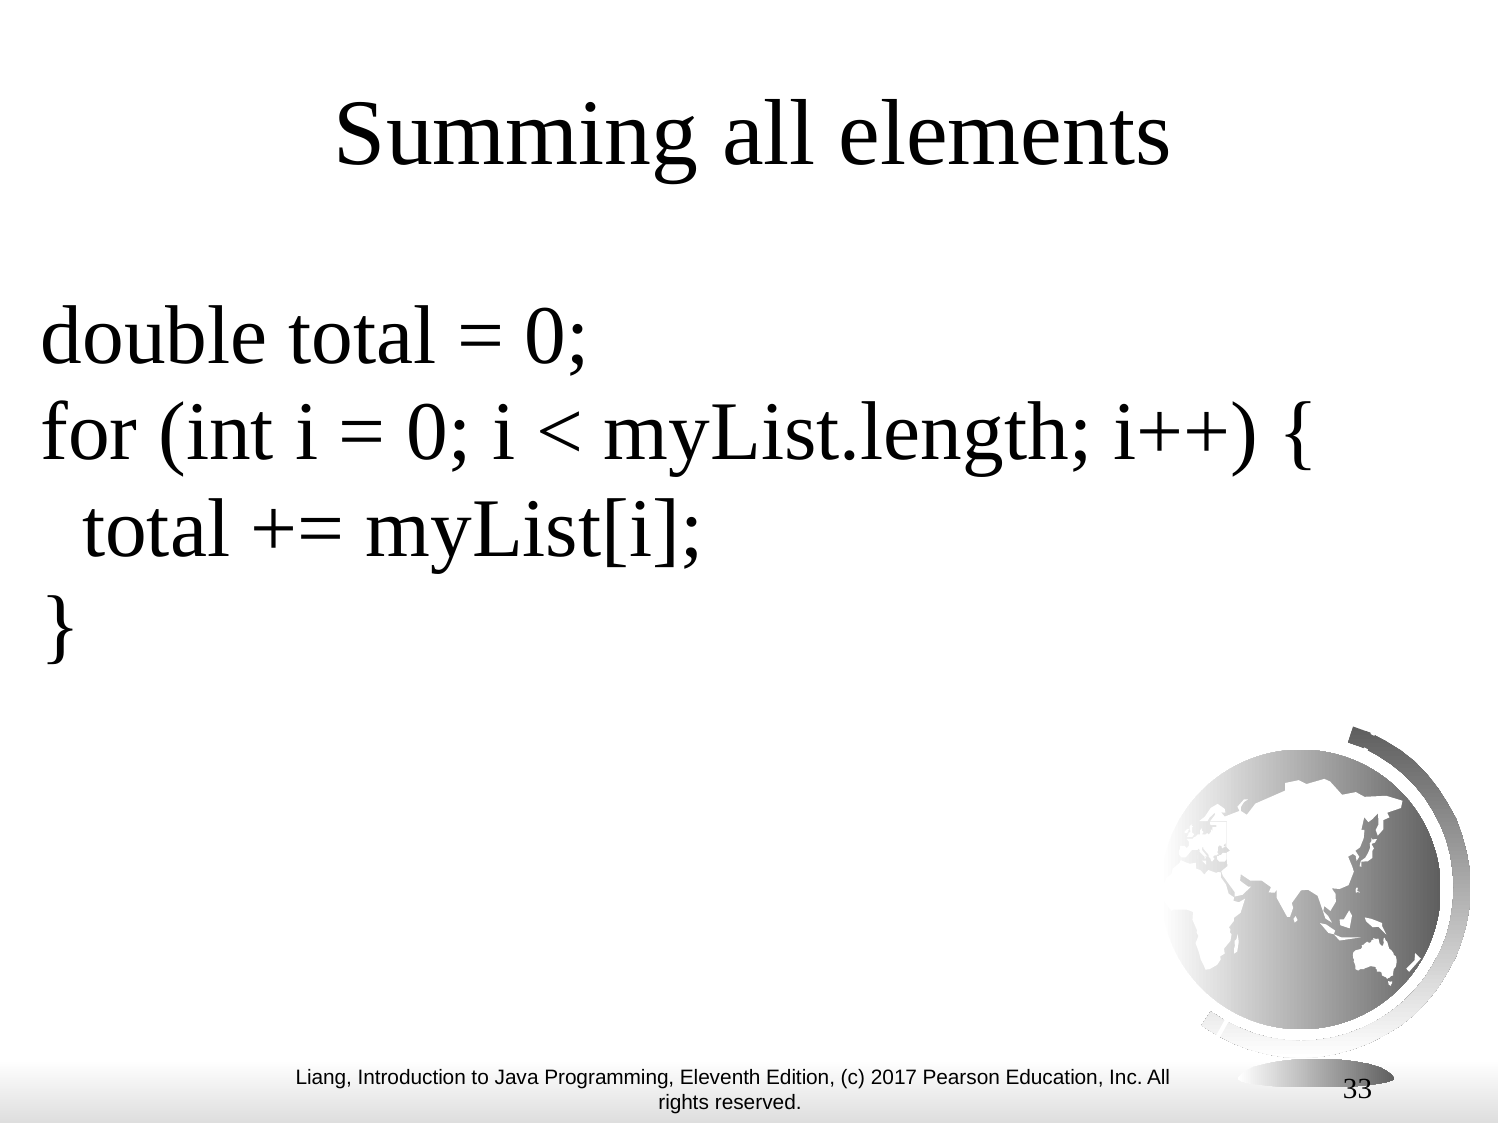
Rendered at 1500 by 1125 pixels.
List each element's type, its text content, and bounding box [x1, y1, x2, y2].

slide_number 33 [1074, 1049, 1388, 1125]
list double total = 0; for (int i = 0; i < myList.length; i++) { total += myList[i]; } [25, 291, 1475, 727]
title Summing all elements [50, 62, 1456, 191]
